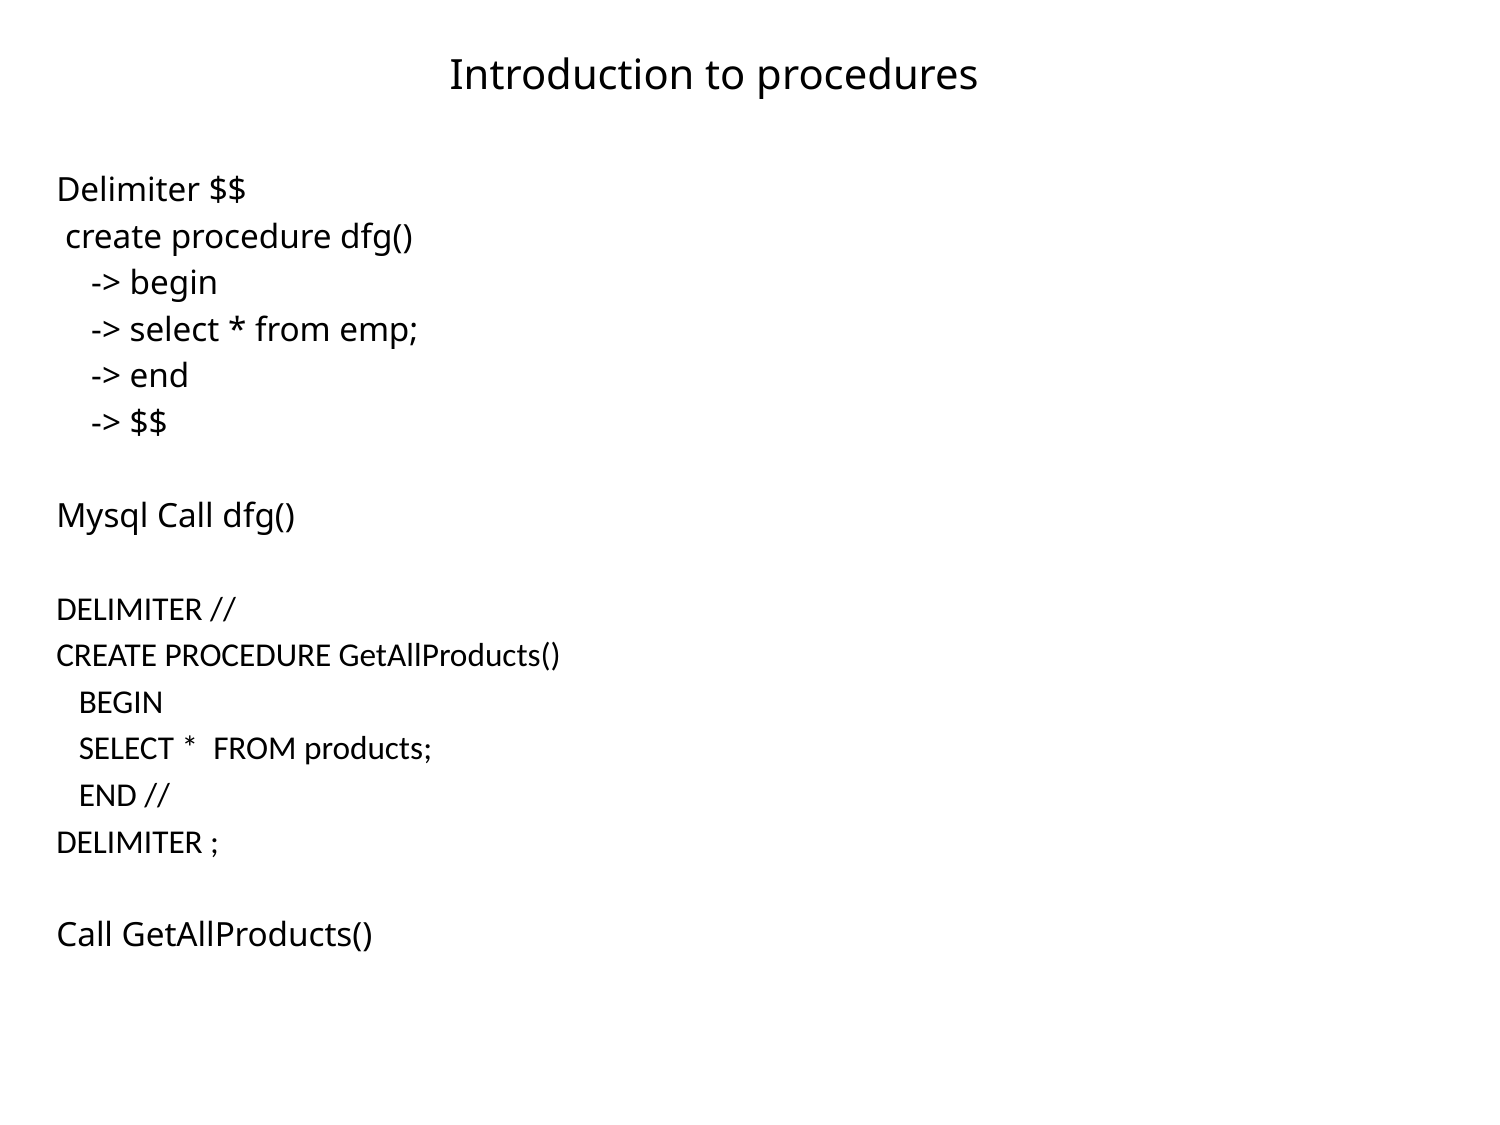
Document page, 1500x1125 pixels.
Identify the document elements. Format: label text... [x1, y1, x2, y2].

title Introduction to procedures [76, 30, 1352, 114]
subtitle Delimiter $$ create procedure dfg() -> begin -> select * from emp; -> end -> $$ Mysql Call dfg() DELIMITER // CREATE PROCEDURE GetAllProducts() BEGIN SELECT * FROM products; END // DELIMITER ; Call GetAllProducts() [41, 160, 1459, 1071]
